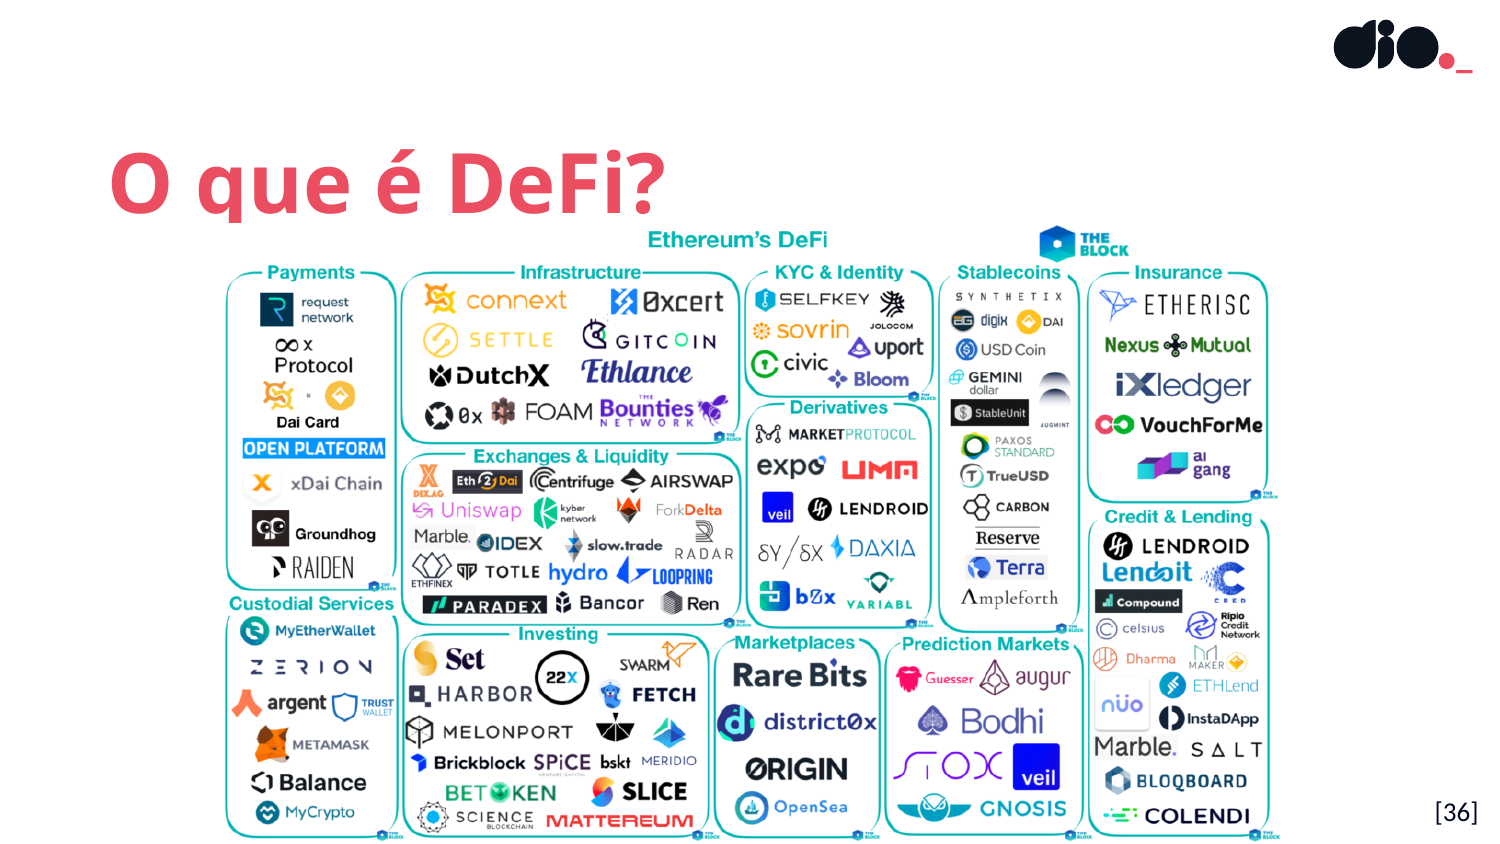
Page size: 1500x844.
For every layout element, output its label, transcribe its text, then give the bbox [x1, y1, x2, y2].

slide_number [36] [1403, 779, 1494, 844]
picture [204, 222, 1295, 844]
picture [1333, 19, 1473, 74]
text_box O que é DeFi? [92, 104, 1408, 243]
